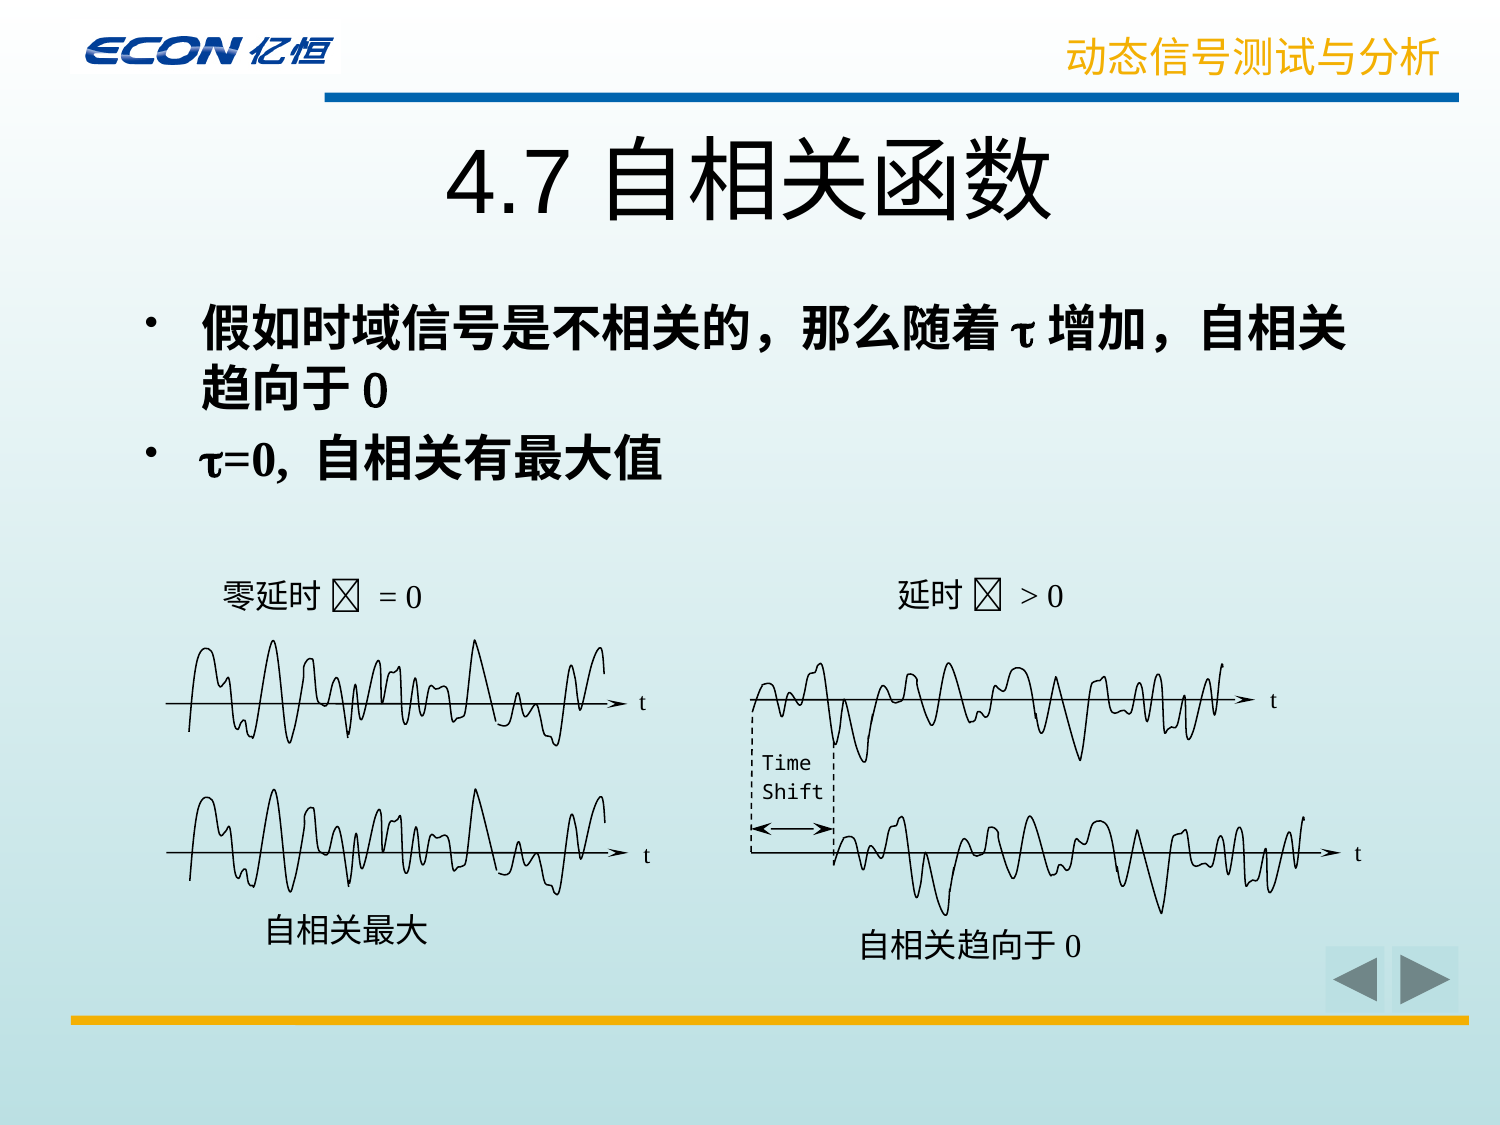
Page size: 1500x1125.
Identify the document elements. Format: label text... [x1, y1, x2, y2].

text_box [749, 658, 1377, 918]
text_box 动态信号测试与分析 [1037, 23, 1457, 88]
text_box 自相关趋向于0 [842, 926, 1097, 972]
text_box 4.7自相关函数 [112, 131, 1388, 224]
text_box [1325, 946, 1385, 1013]
picture [70, 18, 341, 74]
text_box 假如时域信号是不相关的，那么随着t增加，自相关趋向于0 t=0, 自相关有最大值 [129, 289, 1407, 504]
text_box 延时  > 0 [882, 566, 1079, 622]
text_box [1392, 946, 1459, 1013]
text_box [165, 635, 666, 900]
text_box 零延时  = 0 [207, 568, 437, 623]
text_box 自相关最大 [248, 908, 445, 957]
